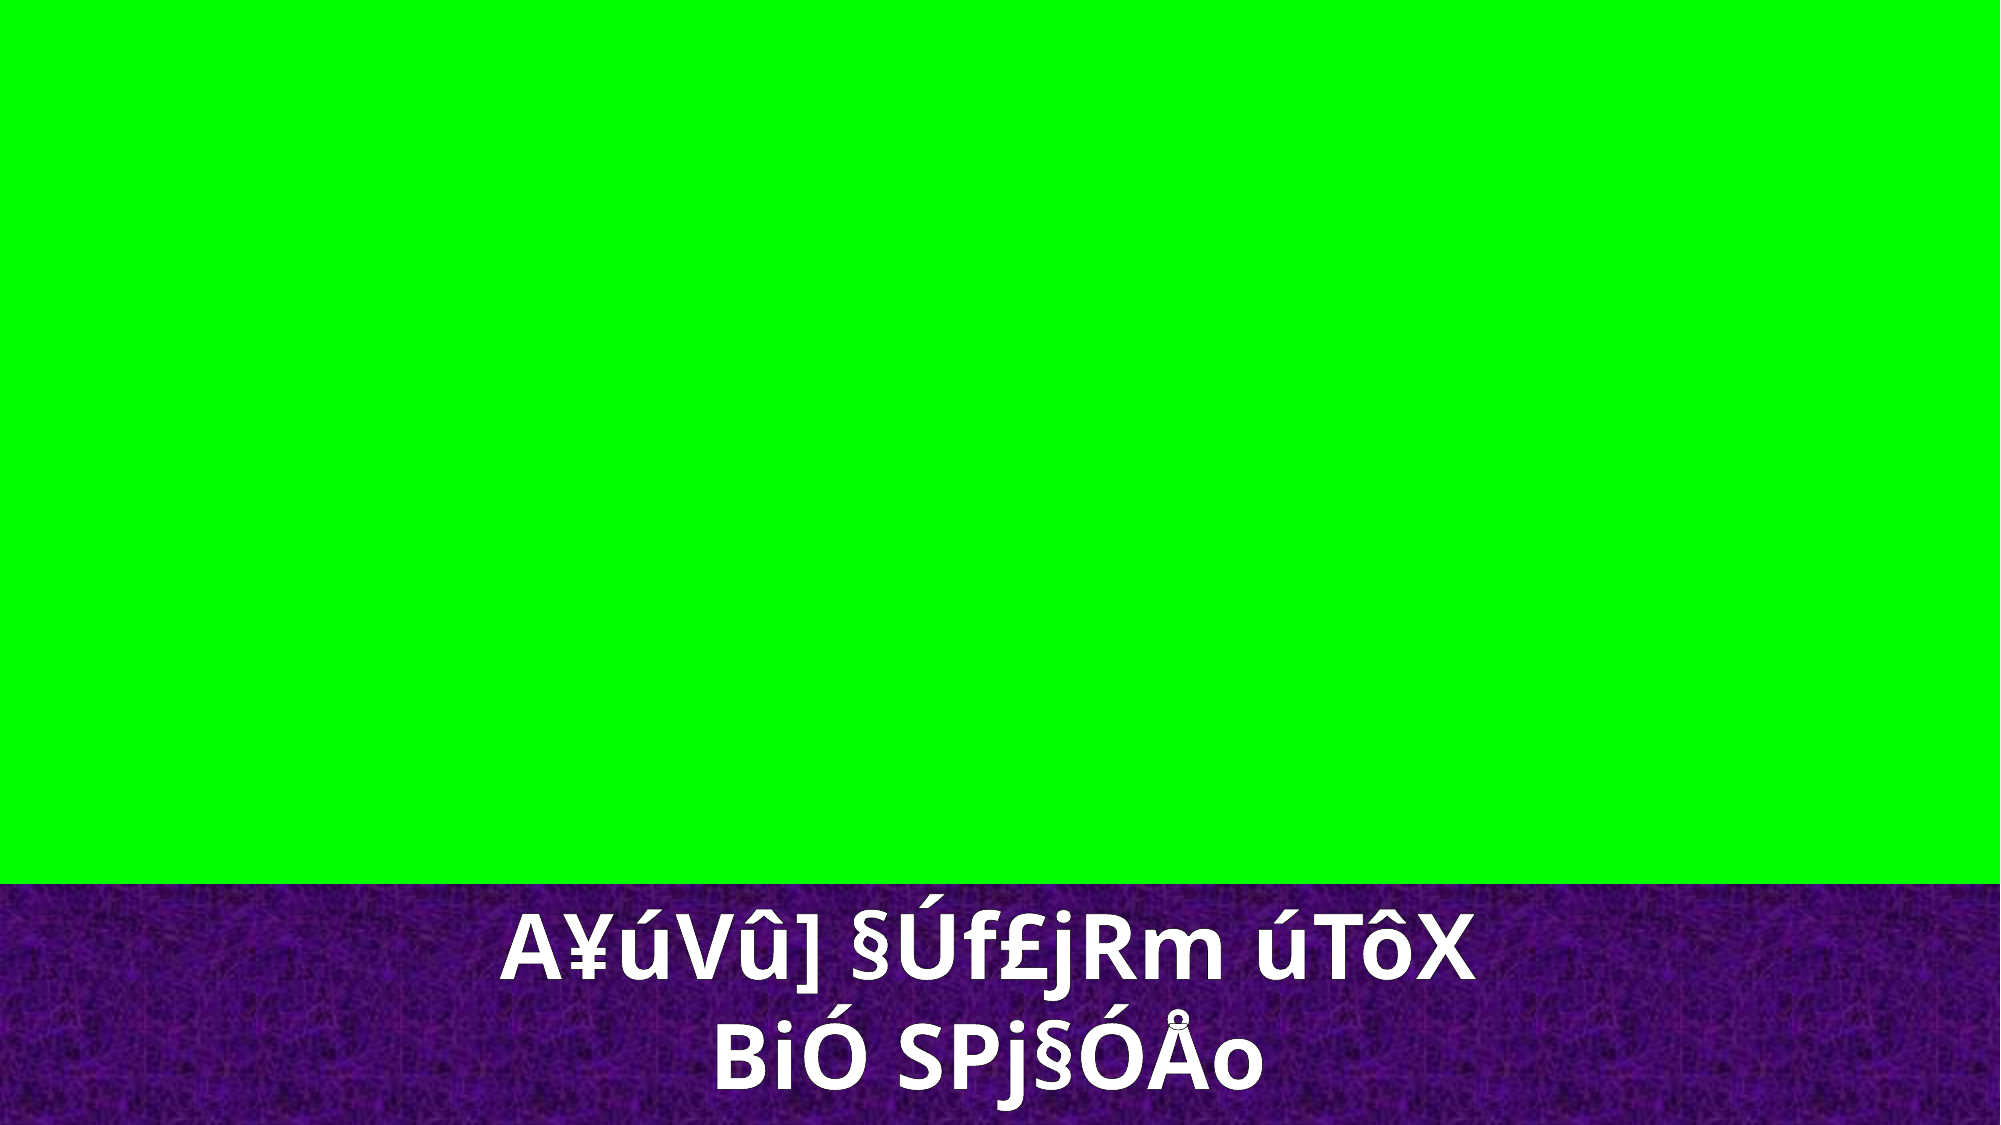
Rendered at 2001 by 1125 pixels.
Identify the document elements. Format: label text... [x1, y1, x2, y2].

text_box A¥úVû] §Úf£jRm úTôX BiÓ SPj§ÓÅo [4, 880, 1996, 1115]
text_box [0, 884, 2000, 1125]
